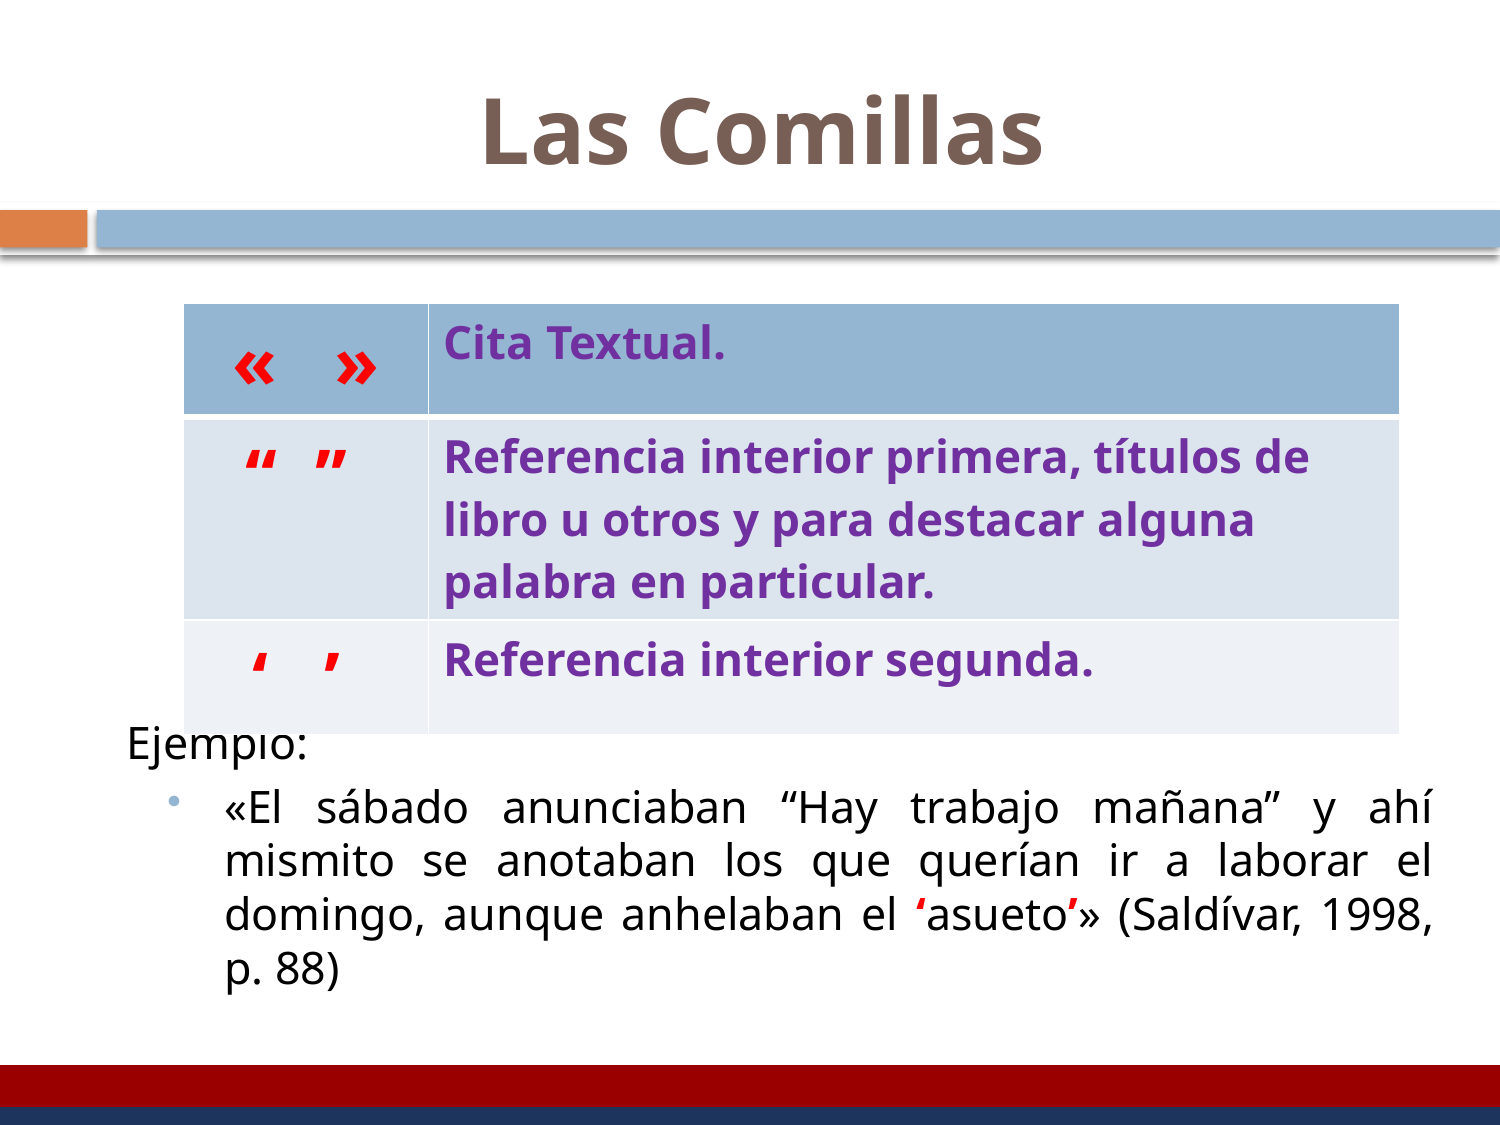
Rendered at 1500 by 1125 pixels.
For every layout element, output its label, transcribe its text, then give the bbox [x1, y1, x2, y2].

table_cell ‘ ’ [184, 621, 428, 734]
table_cell ‘‘ ’’ [184, 420, 428, 619]
table_cell Referencia interior segunda. [429, 621, 1399, 734]
title Las Comillas [289, 19, 1259, 237]
table_header « » [184, 304, 428, 414]
table_cell Referencia interior primera, títulos de libro u otros y para destacar alguna palabra en particular. [429, 420, 1399, 619]
table_header Cita Textual. [429, 304, 1399, 414]
list Ejemplo: «El sábado anunciaban “Hay trabajo mañana” y ahí mismito se anotaban los que querían ir a laborar el domingo, aunque anhelaban el ‘asueto’» (Saldívar, 1998, p. 88) [112, 267, 1450, 1005]
